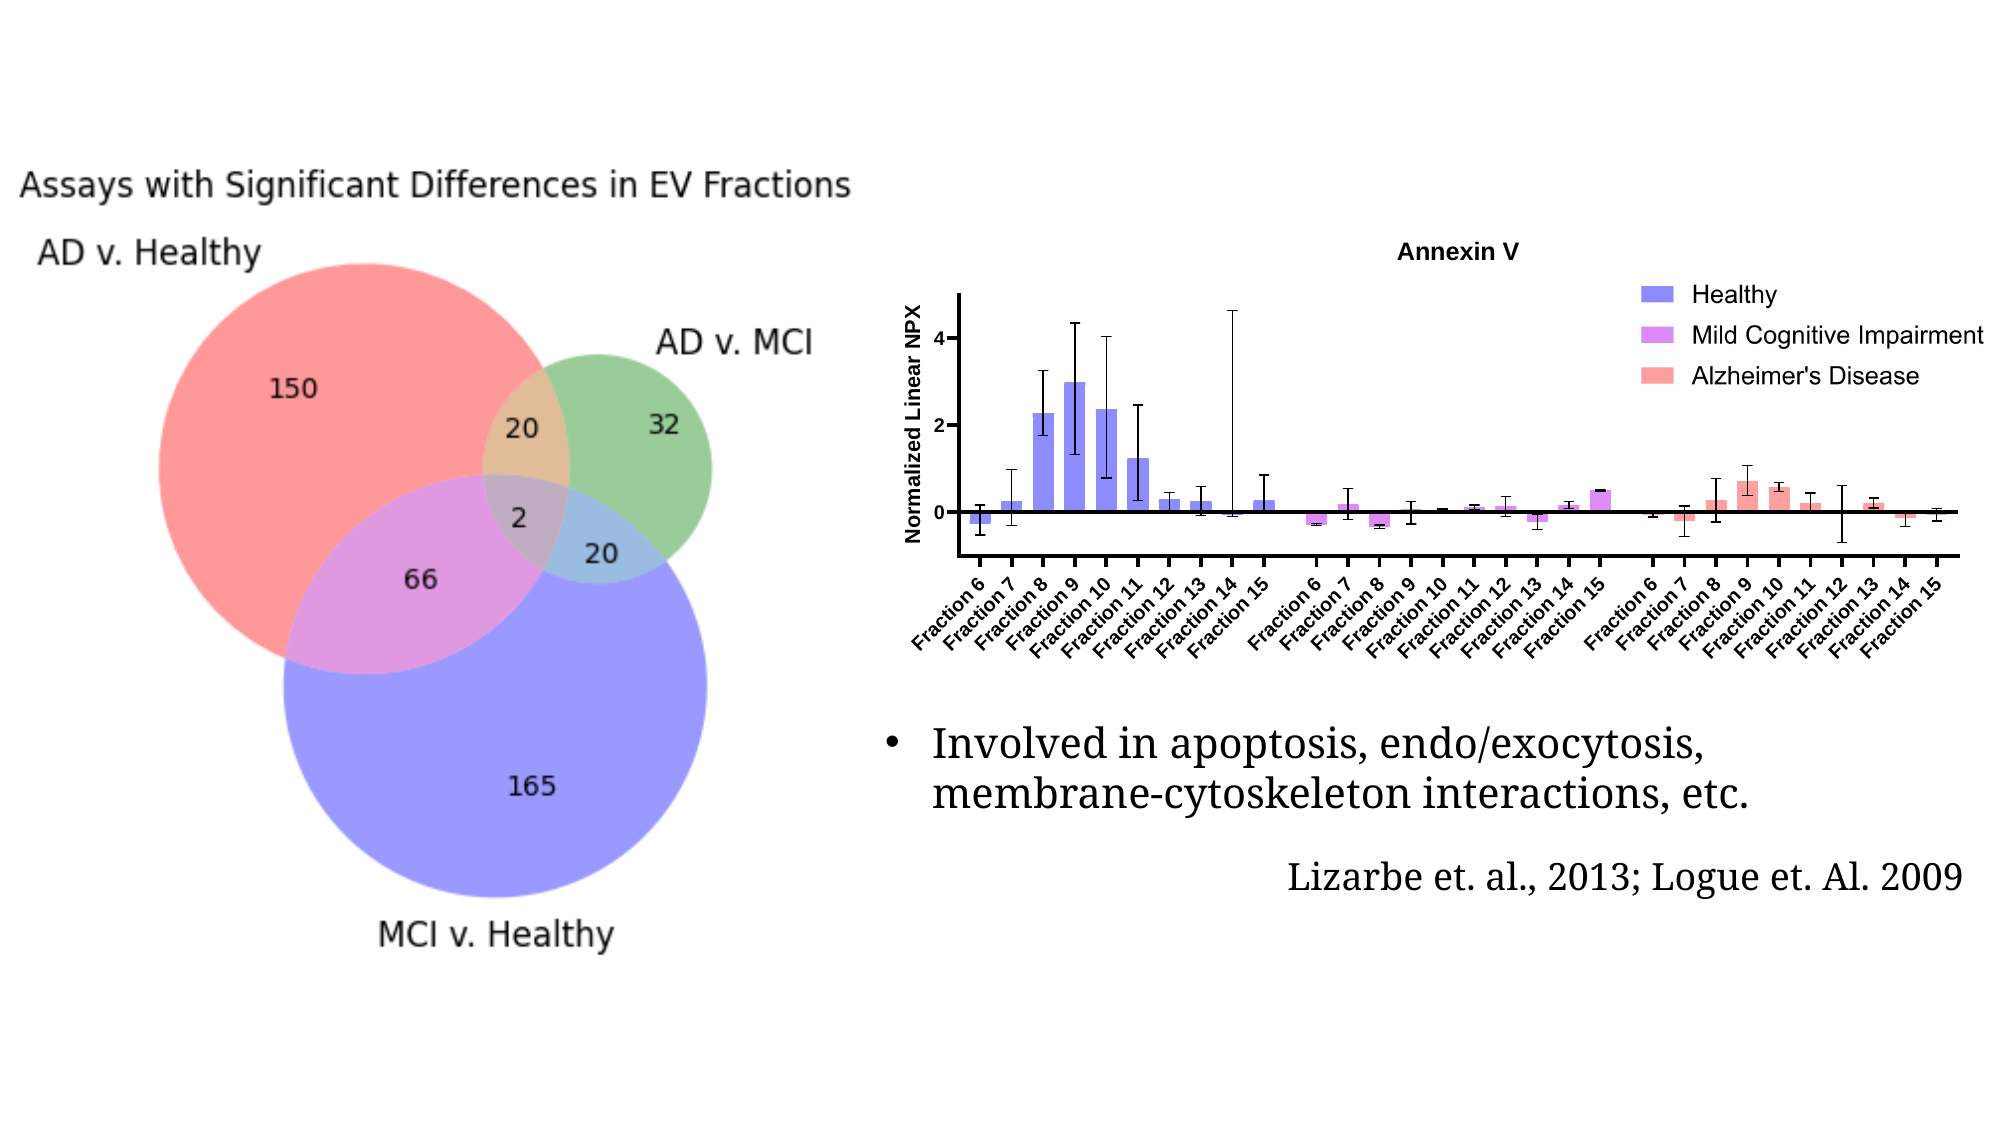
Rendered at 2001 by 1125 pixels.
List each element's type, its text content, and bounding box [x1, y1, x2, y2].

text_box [881, 218, 2000, 679]
text_box Involved in apoptosis, endo/exocytosis, membrane-cytoskeleton interactions, etc. [871, 709, 1839, 874]
text_box Lizarbe et. al., 2013; Logue et. Al. 2009 [1272, 845, 1980, 906]
picture [0, 150, 871, 975]
